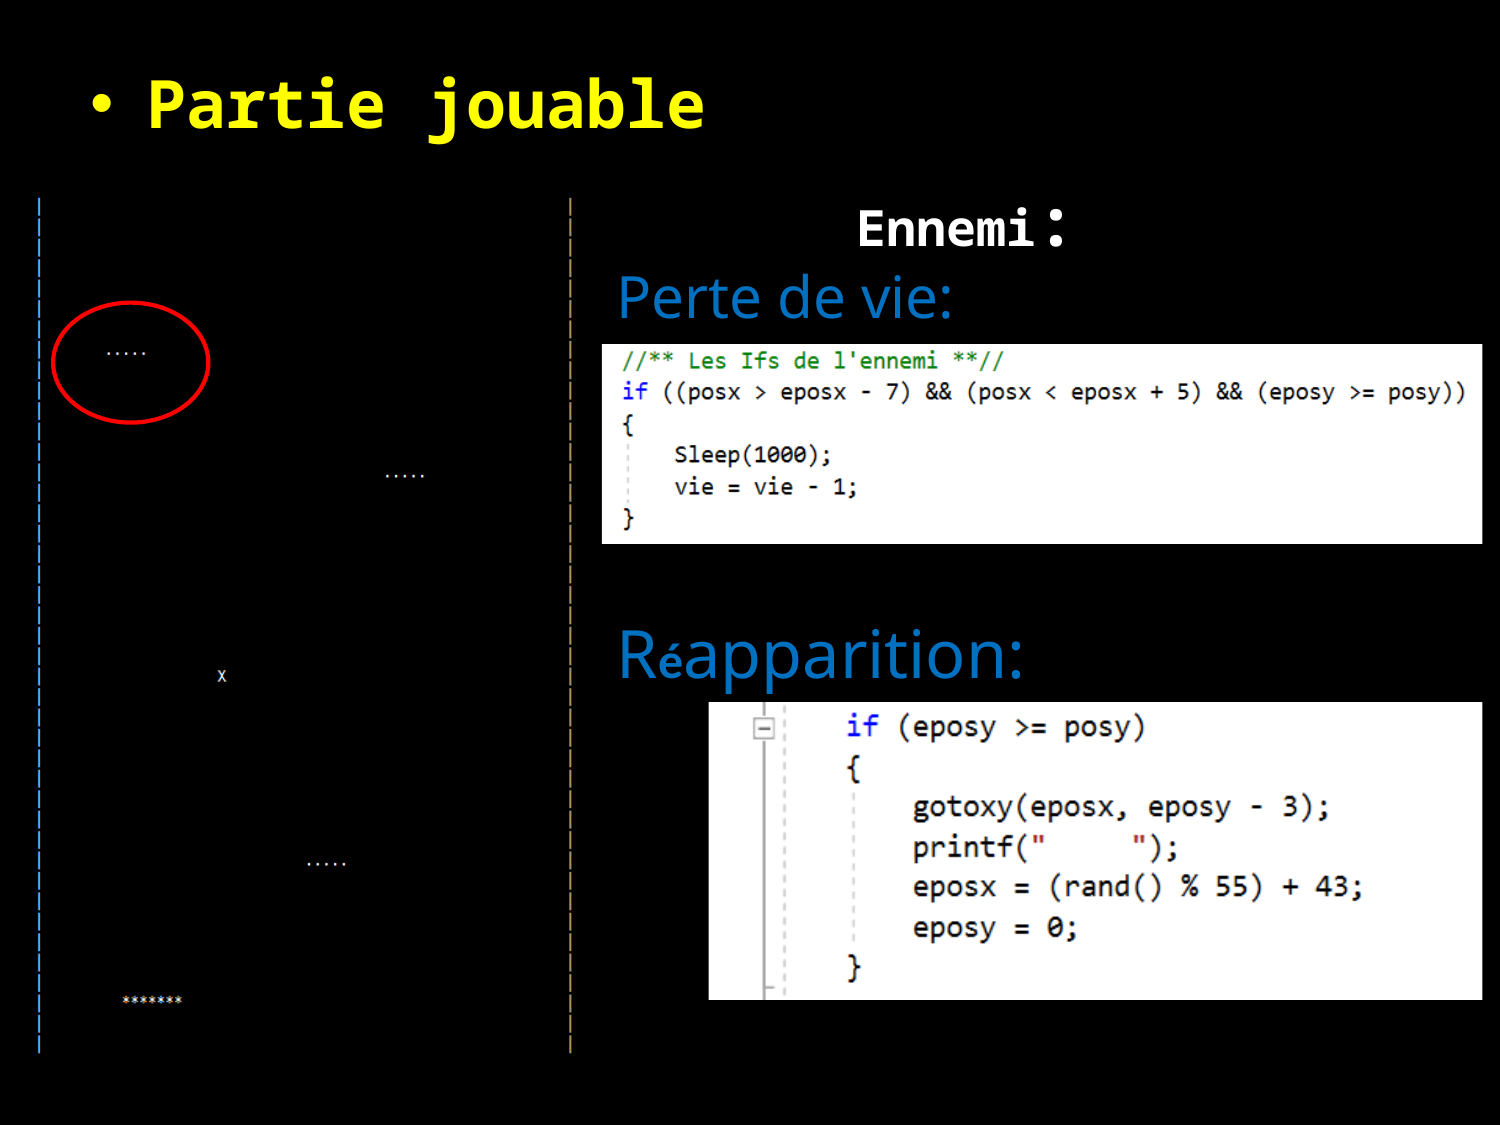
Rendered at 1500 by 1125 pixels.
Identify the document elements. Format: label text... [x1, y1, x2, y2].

text_box Ennemi: Perte de vie: [601, 172, 1133, 338]
picture [708, 702, 1483, 1000]
picture [17, 184, 1483, 1061]
text_box Partie jouable [74, 54, 1425, 161]
text_box Réapparition: [608, 604, 1176, 700]
